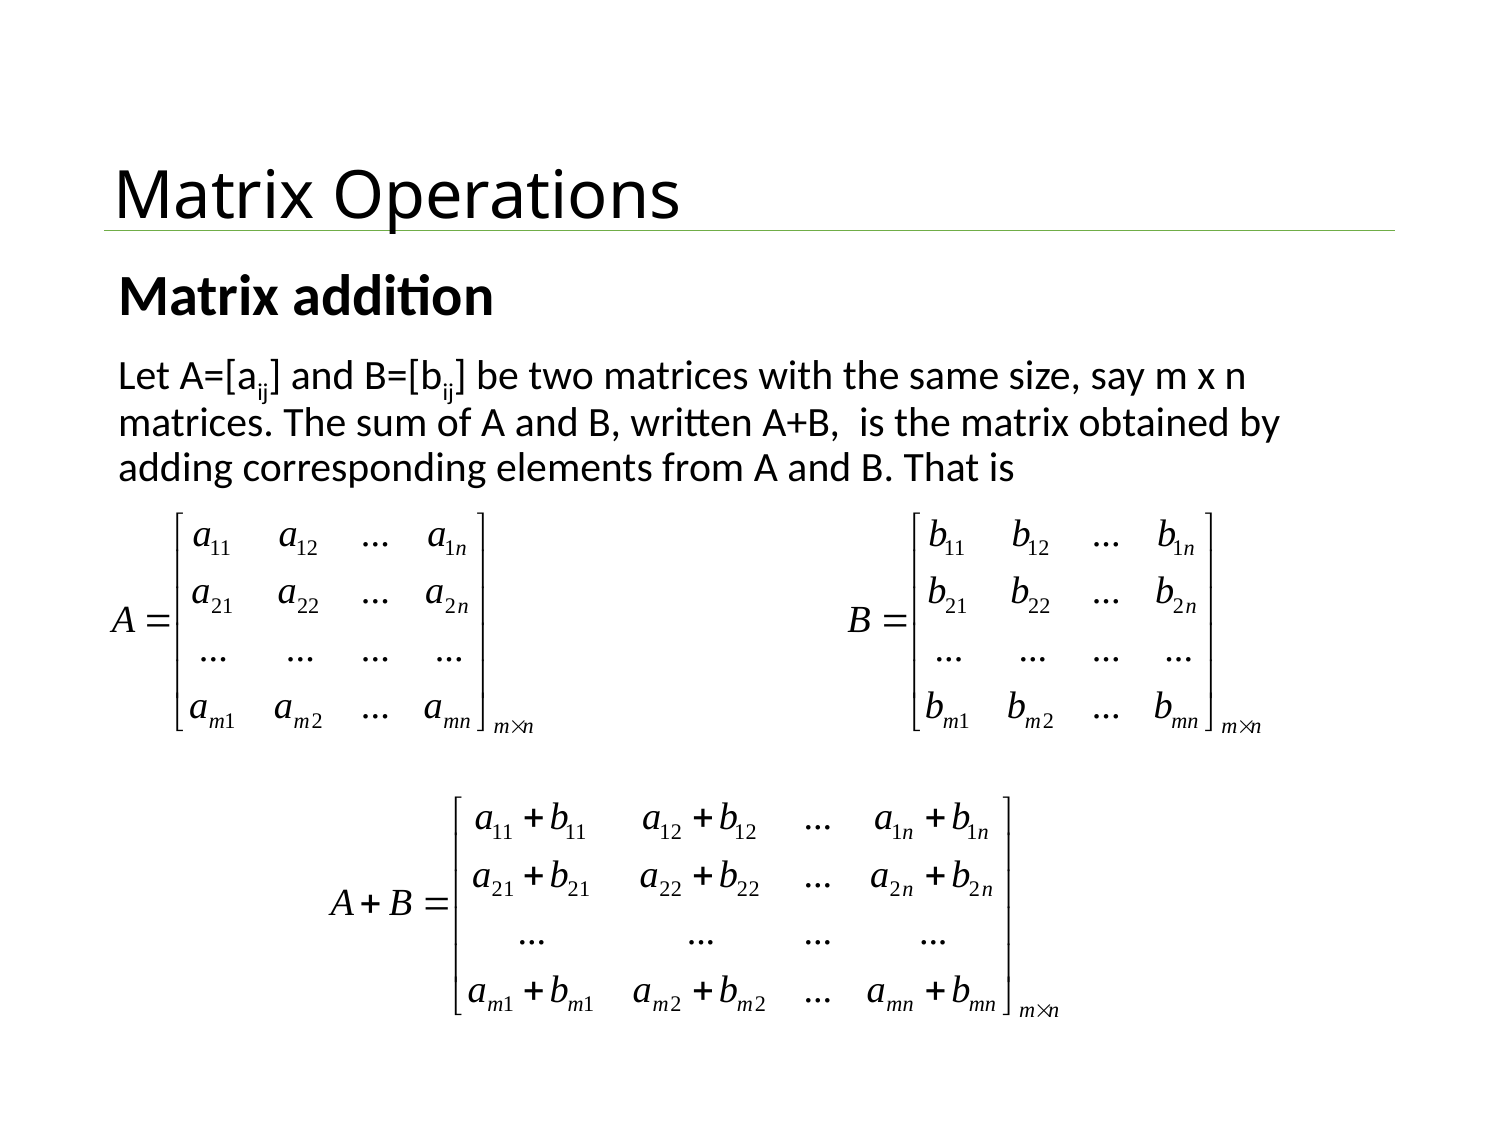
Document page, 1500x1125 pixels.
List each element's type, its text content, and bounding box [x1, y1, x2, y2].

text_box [103, 488, 541, 741]
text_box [840, 488, 1269, 741]
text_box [321, 771, 1066, 1025]
list Matrix addition Let A=[aij] and B=[bij] be two matrices with the same size, say m x n matrices. The sum of A and B, written A+B, is the matrix obtained by adding corresponding elements from A and B. That is [103, 257, 1397, 972]
title Matrix Operations [98, 87, 1392, 306]
